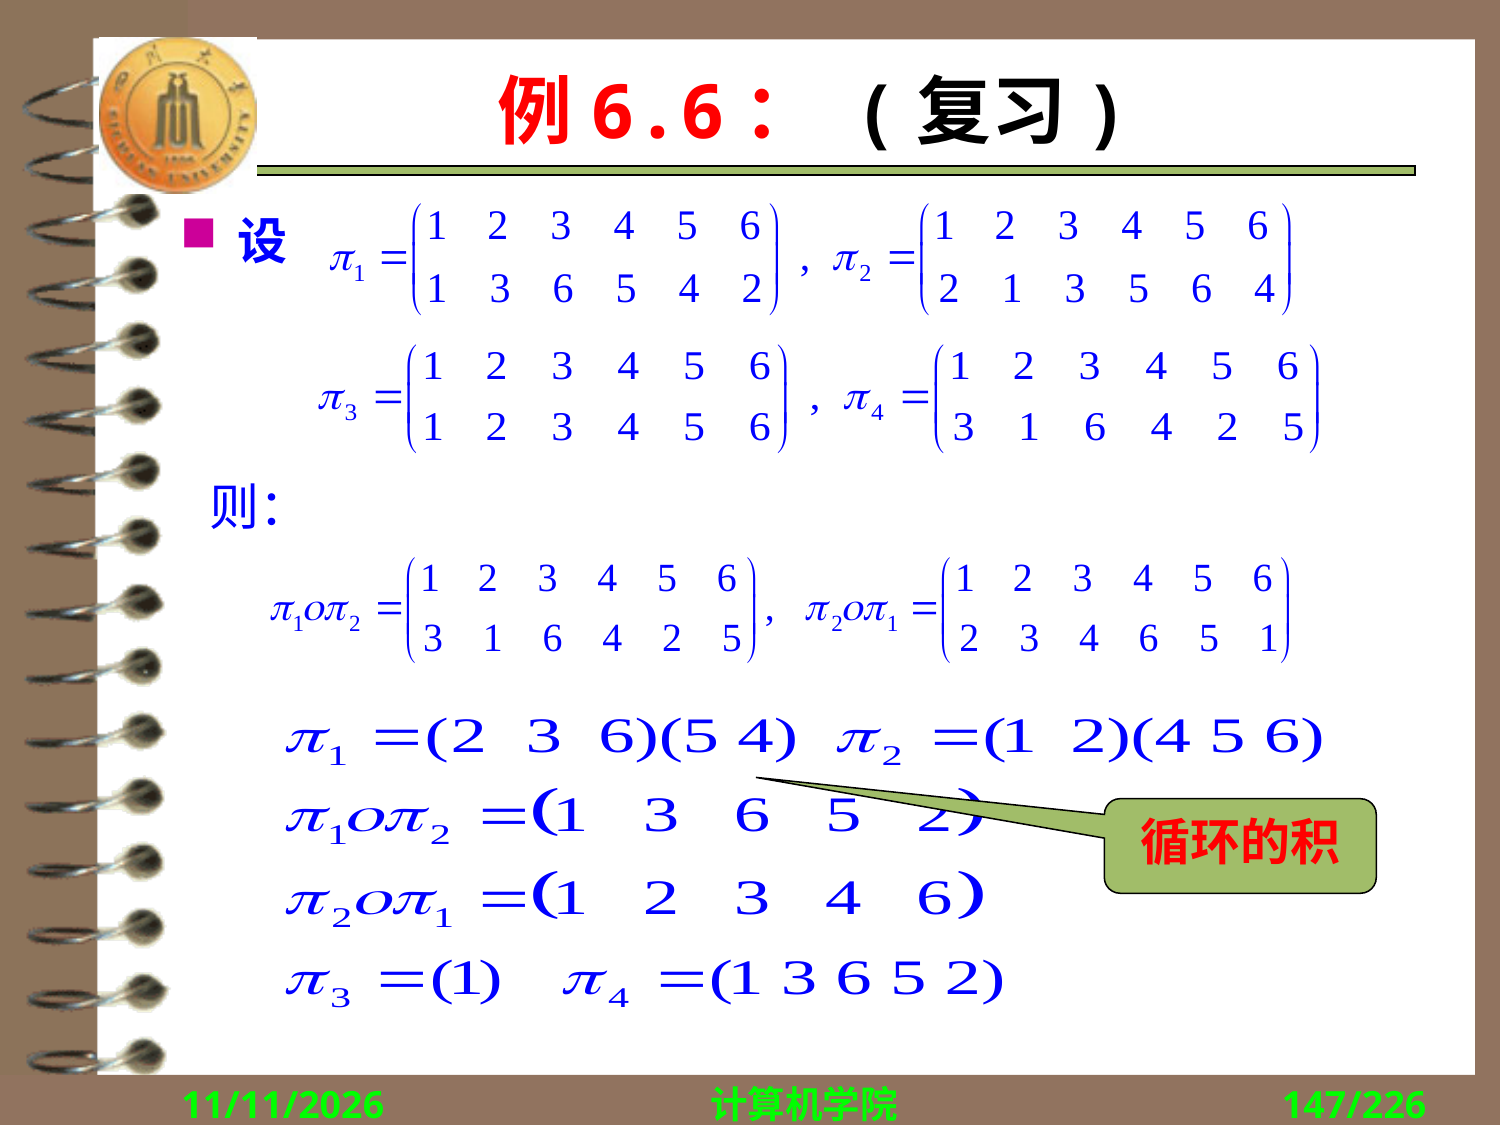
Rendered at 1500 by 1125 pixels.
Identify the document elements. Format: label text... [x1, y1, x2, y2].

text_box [312, 337, 1353, 461]
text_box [265, 550, 1330, 672]
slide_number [166, 1073, 479, 1100]
slide_number 147/226 [1128, 1073, 1442, 1100]
picture [0, 0, 257, 1075]
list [324, 196, 1322, 324]
text_box 则： [194, 467, 1439, 543]
text_box 循环的积 [1345, 798, 1377, 894]
list 设 [174, 191, 788, 276]
title 例6.6： (复习) [212, 50, 1415, 168]
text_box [277, 703, 1341, 1018]
footer 计算机学院 [479, 1073, 1128, 1100]
